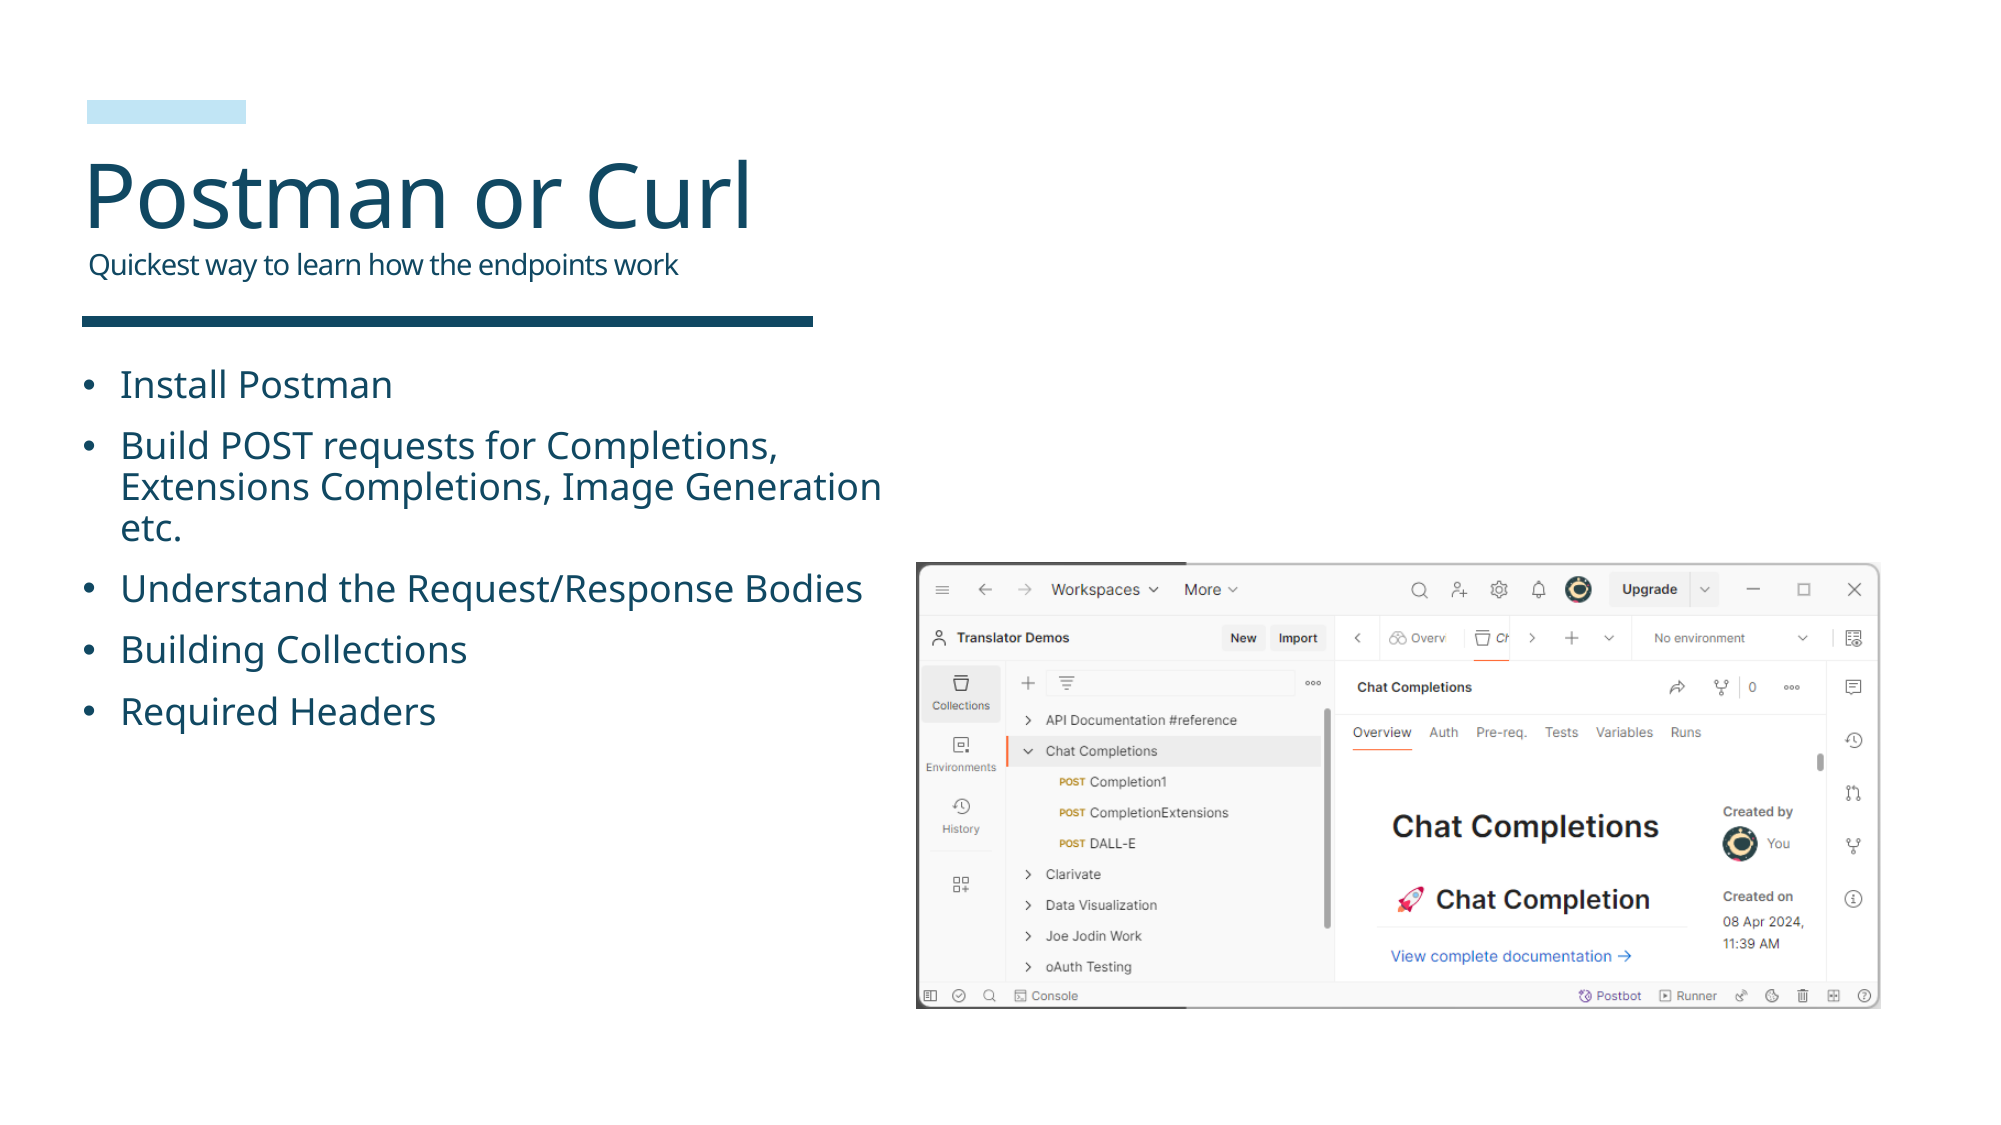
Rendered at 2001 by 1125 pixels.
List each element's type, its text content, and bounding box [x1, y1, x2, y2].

picture [916, 561, 1882, 1010]
title Postman or Curl [67, 76, 1017, 255]
text_box Quickest way to learn how the endpoints work [88, 231, 709, 296]
text_box [87, 100, 246, 124]
list Install Postman Build POST requests for Completions, Extensions Completions, Image Generation etc. Understand the Request/Response Bodies Building Collections Required Headers [67, 358, 947, 932]
text_box [82, 316, 813, 327]
